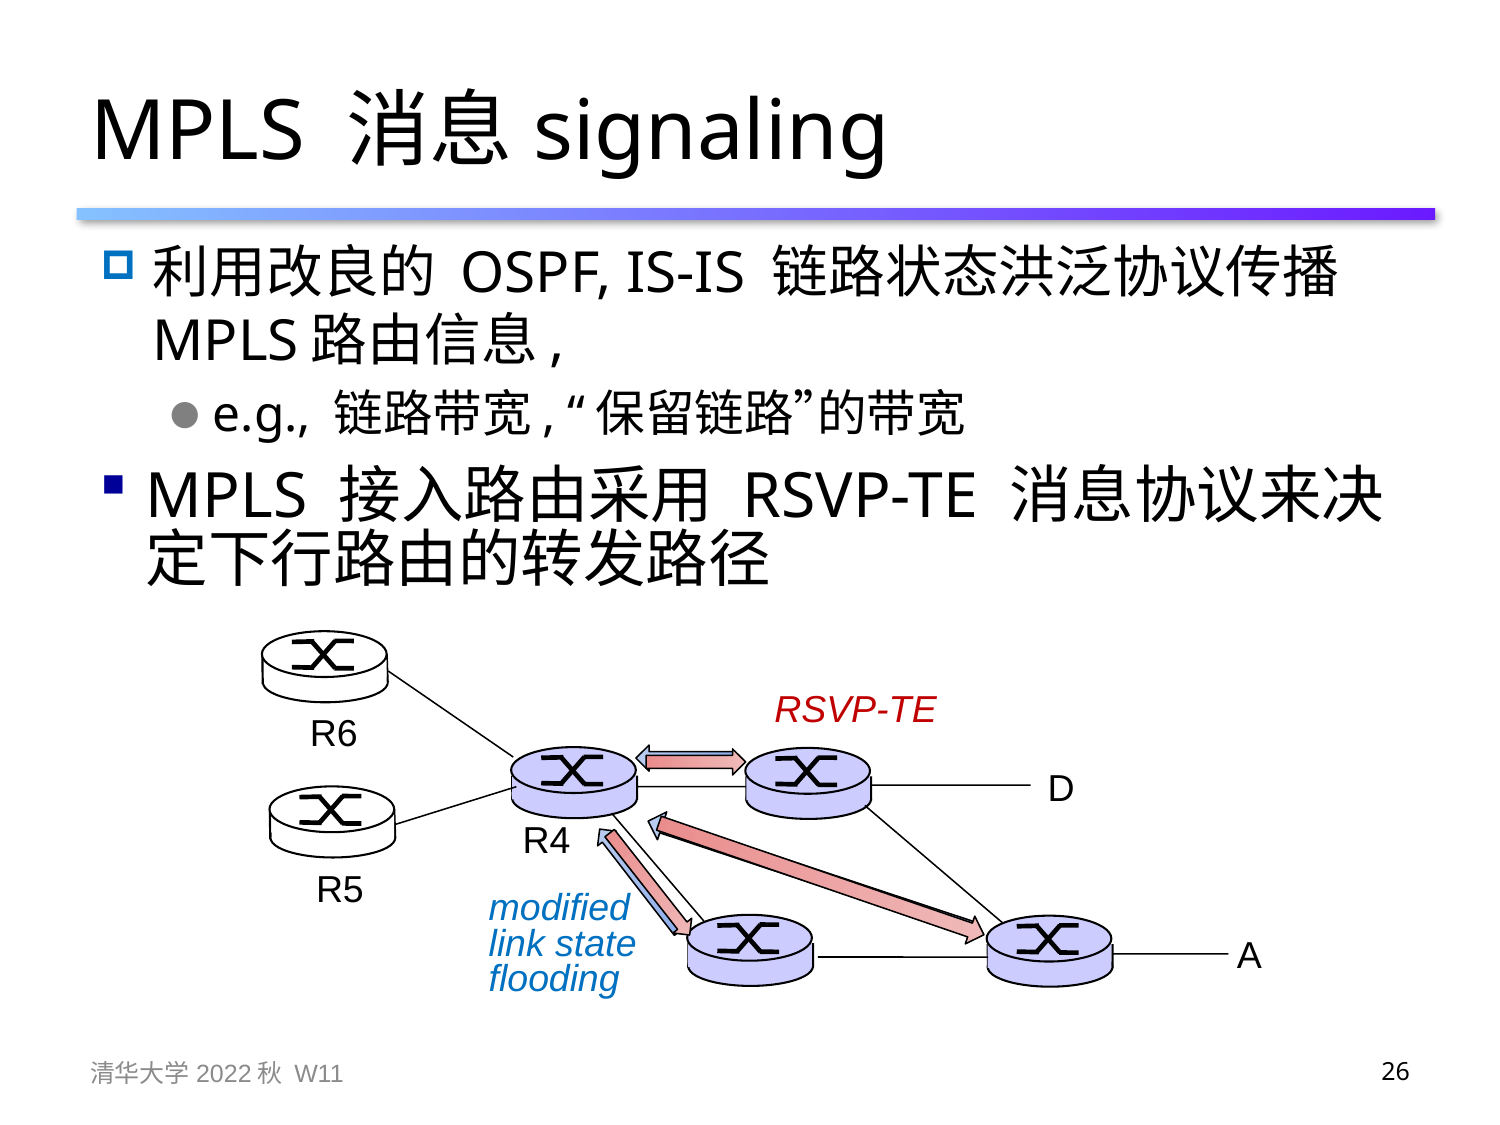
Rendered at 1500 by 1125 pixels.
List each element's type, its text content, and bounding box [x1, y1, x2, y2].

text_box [988, 915, 1113, 987]
list 利用改良的 OSPF, IS-IS 链路状态洪泛协议传播MPLS路由信息, e.g., 链路带宽, “保留链路”的带宽 [85, 228, 1454, 450]
title MPLS 消息signaling [75, 45, 1425, 209]
text_box R6 [295, 711, 373, 762]
text_box A [1222, 923, 1277, 984]
text_box D [1032, 756, 1090, 817]
text_box MPLS 接入路由采用 RSVP-TE 消息协议来决定下行路由的转发路径 [85, 459, 1453, 634]
slide_number 26 [1074, 1042, 1425, 1103]
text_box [472, 744, 984, 1008]
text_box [637, 686, 994, 950]
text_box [269, 786, 396, 858]
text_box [261, 630, 388, 703]
text_box R5 [301, 866, 379, 918]
slide_number 清华大学2022秋 W11 [75, 1042, 425, 1103]
slide_number 20 [418, 209, 422, 220]
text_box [243, 209, 247, 220]
